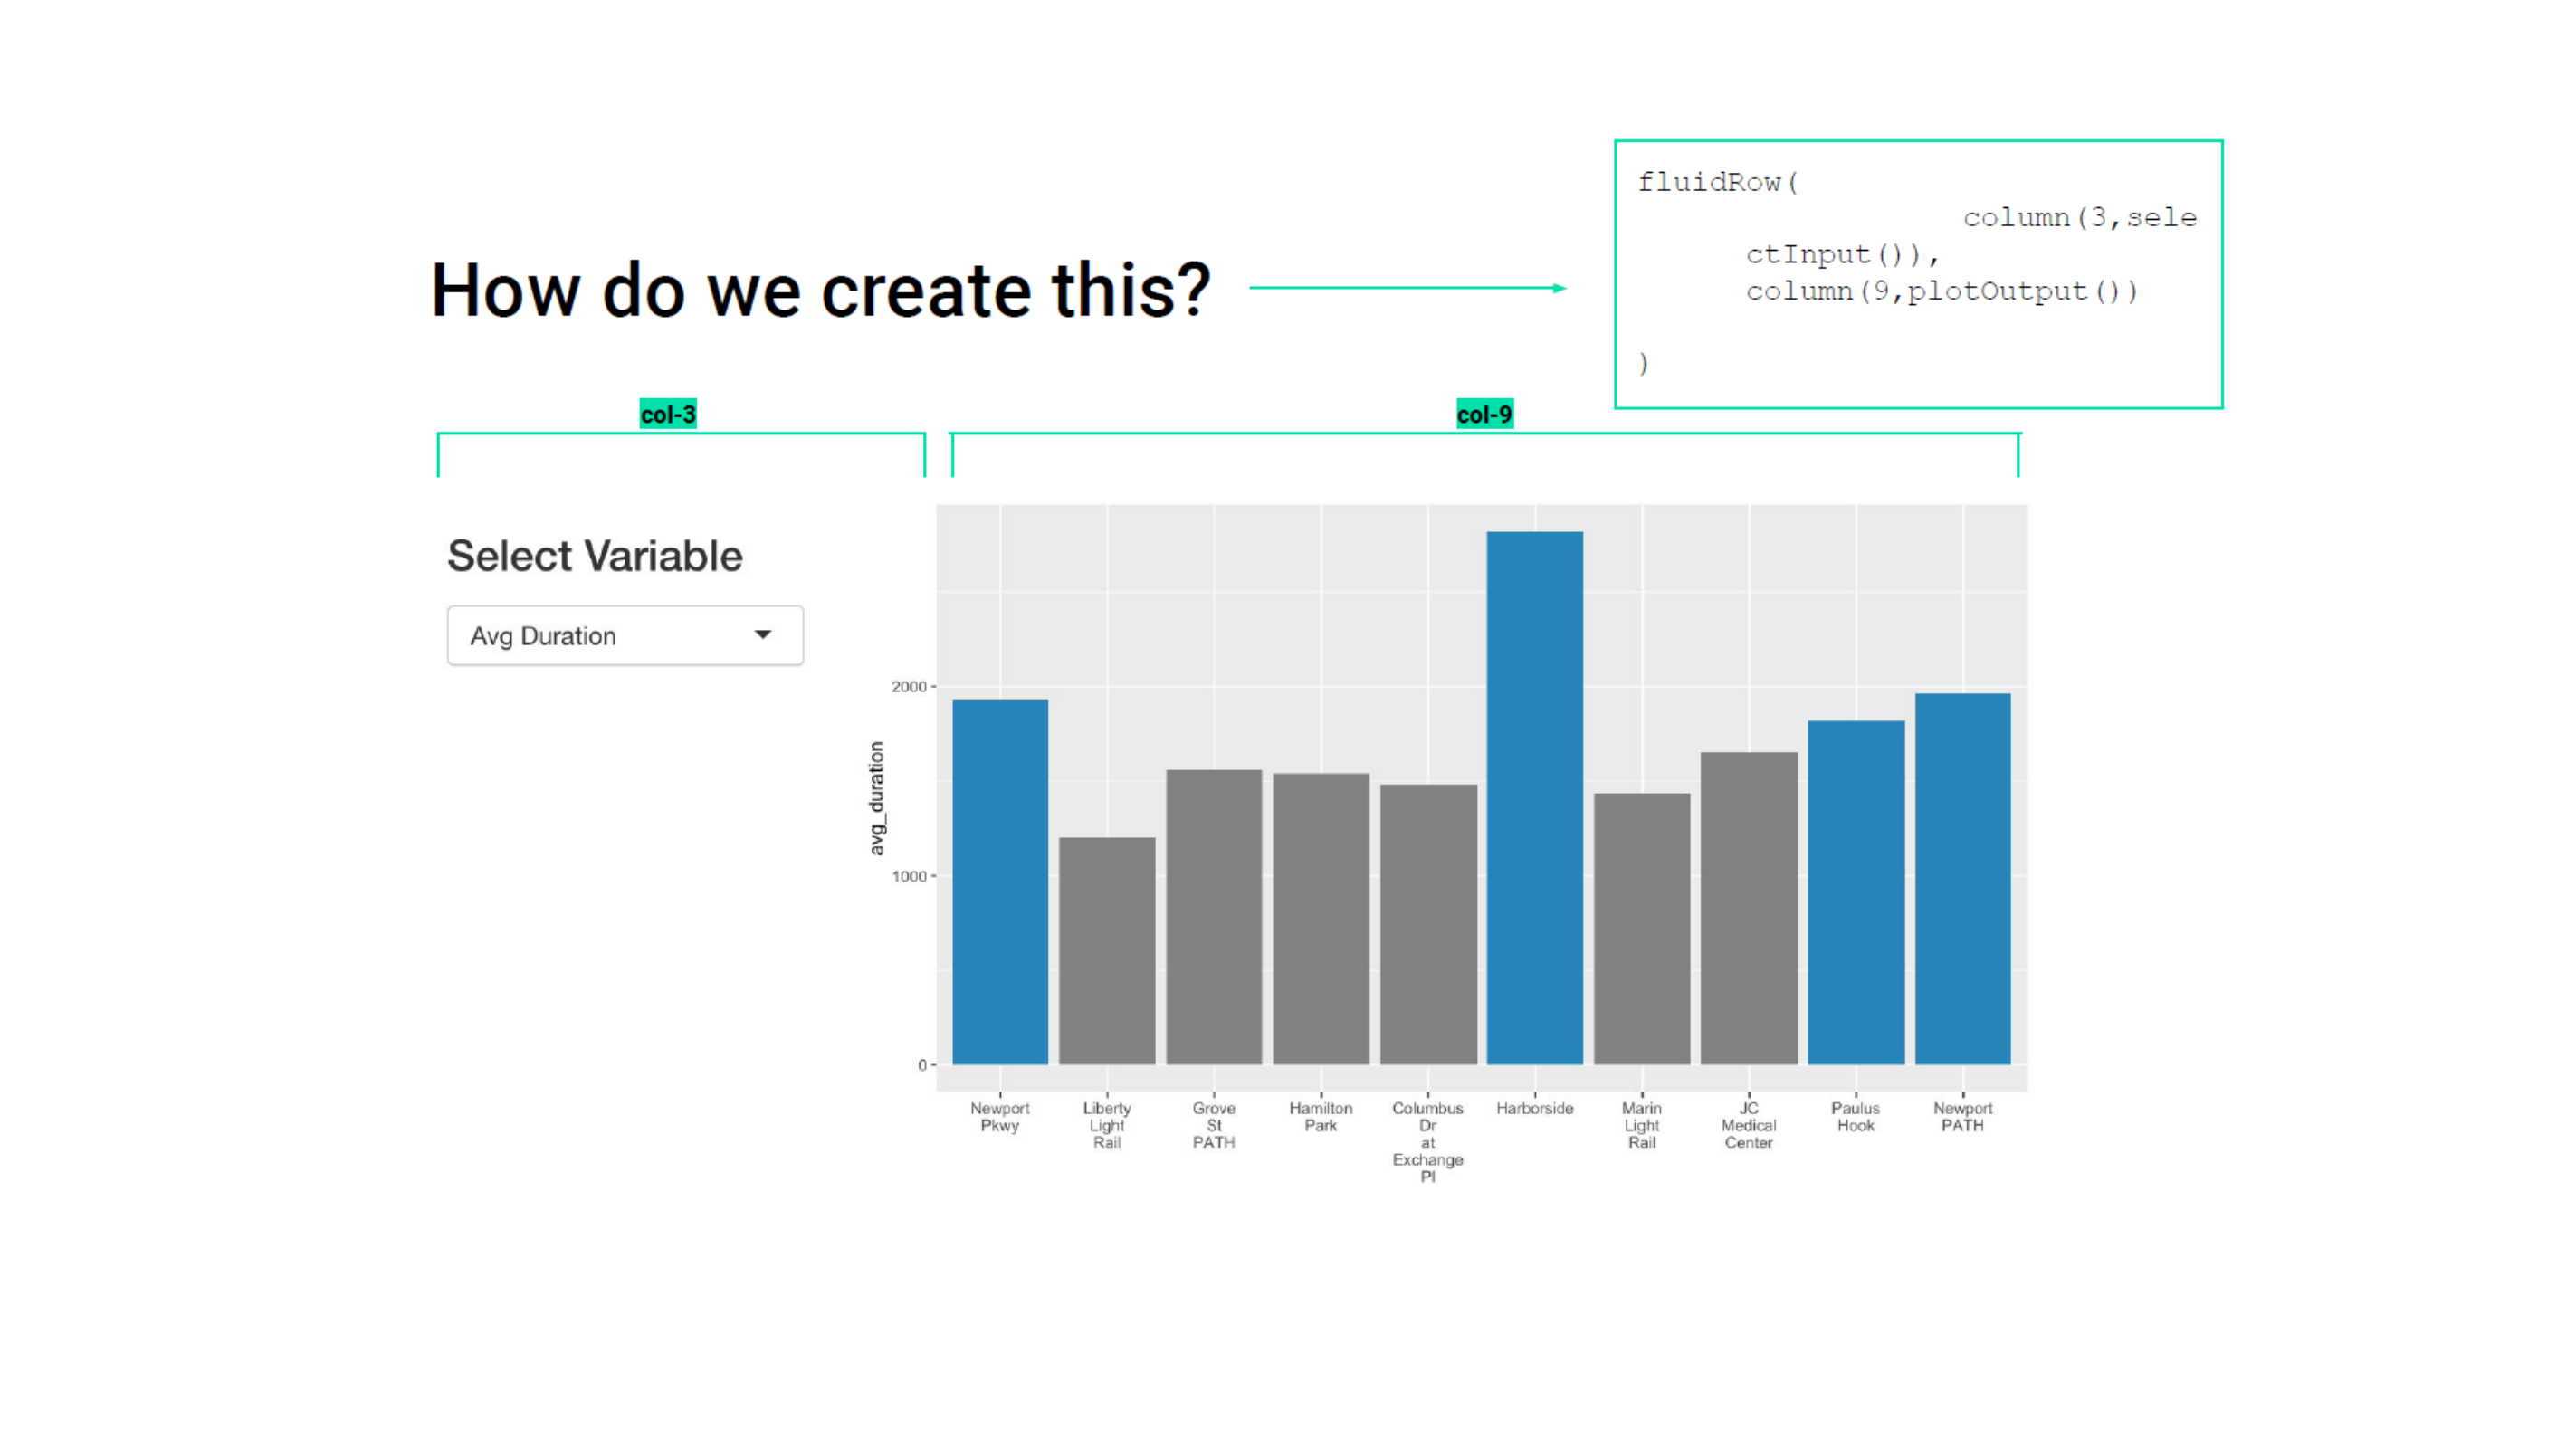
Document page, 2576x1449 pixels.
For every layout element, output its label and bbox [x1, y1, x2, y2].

picture [300, 90, 2296, 1233]
